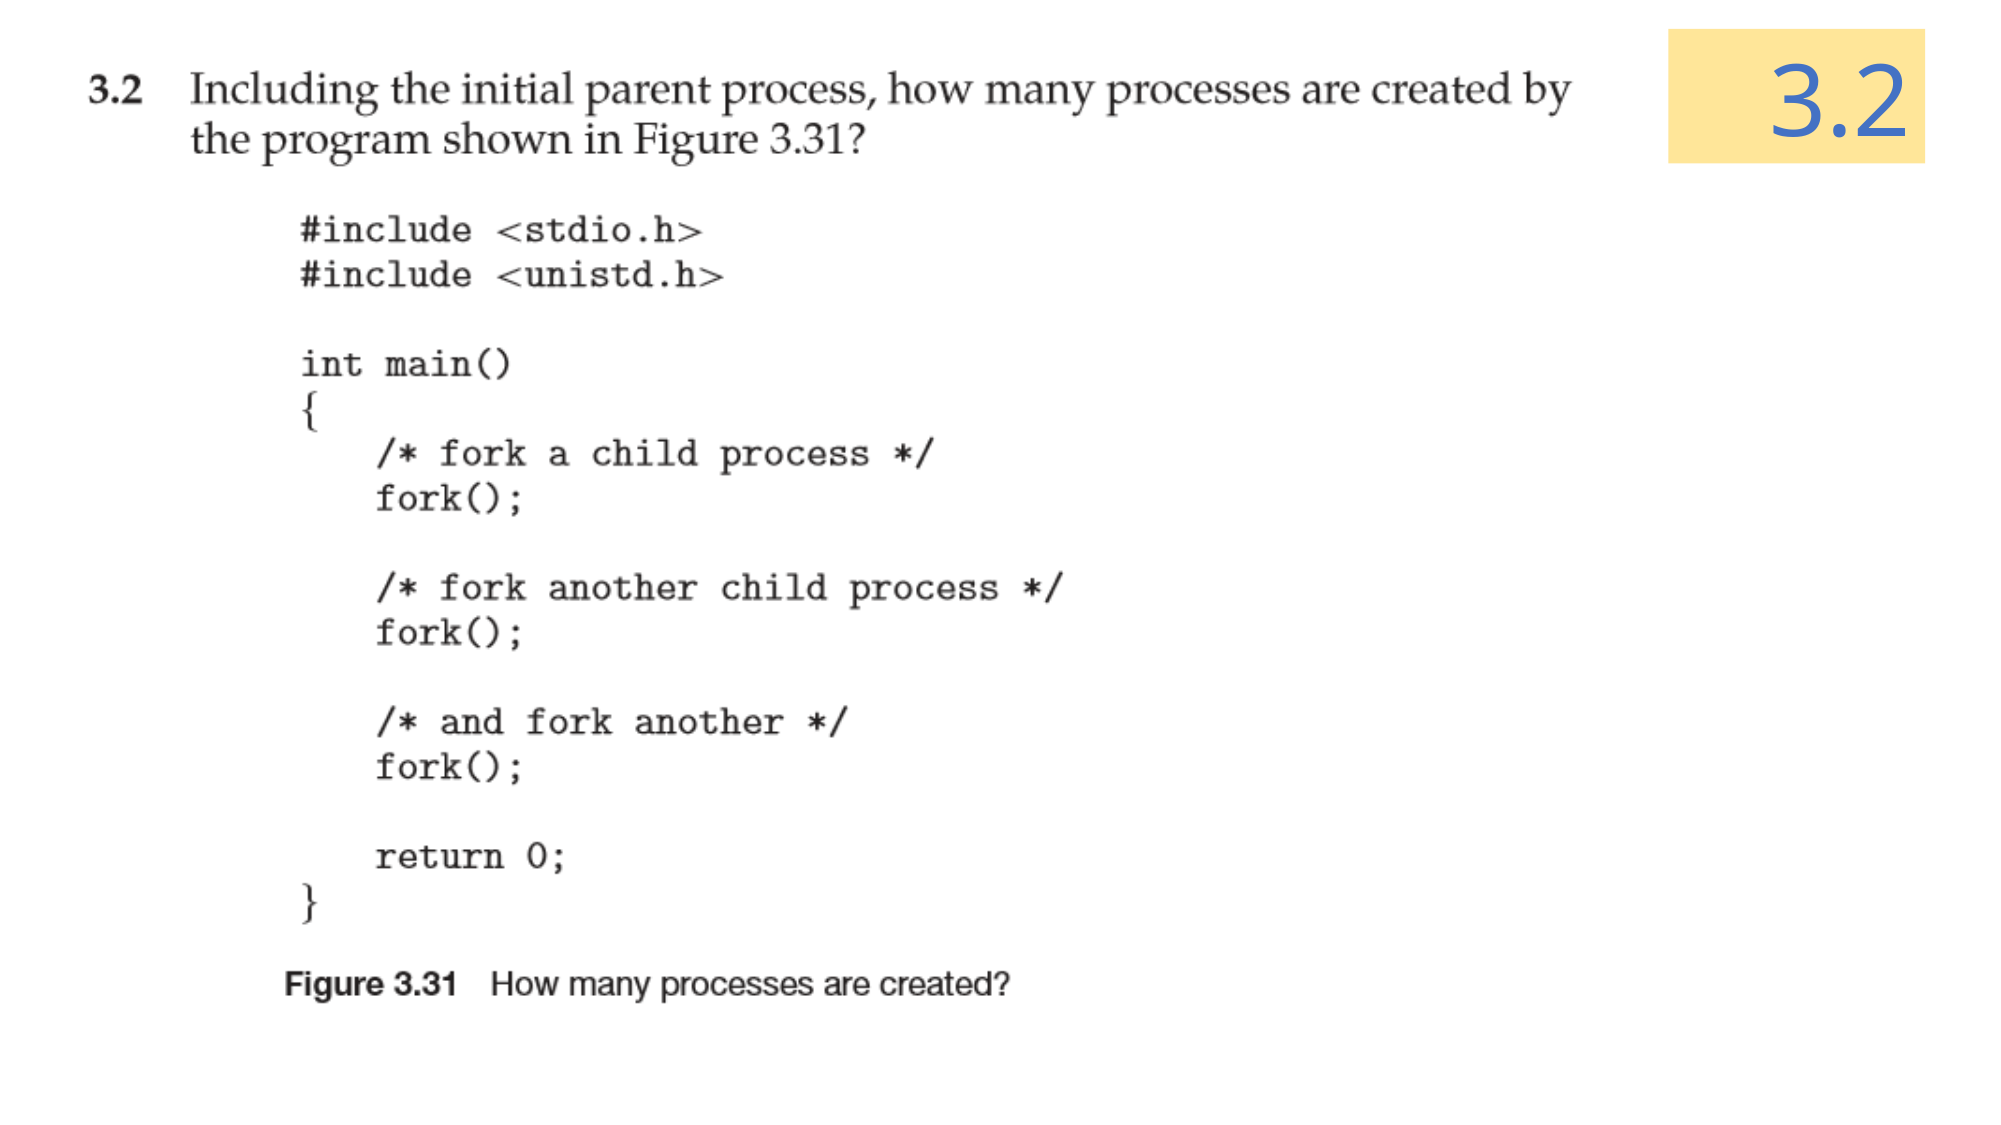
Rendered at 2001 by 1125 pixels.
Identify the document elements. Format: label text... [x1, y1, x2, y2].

picture [74, 60, 1590, 181]
picture [196, 193, 1106, 1025]
text_box 3.2 [1668, 28, 1926, 164]
